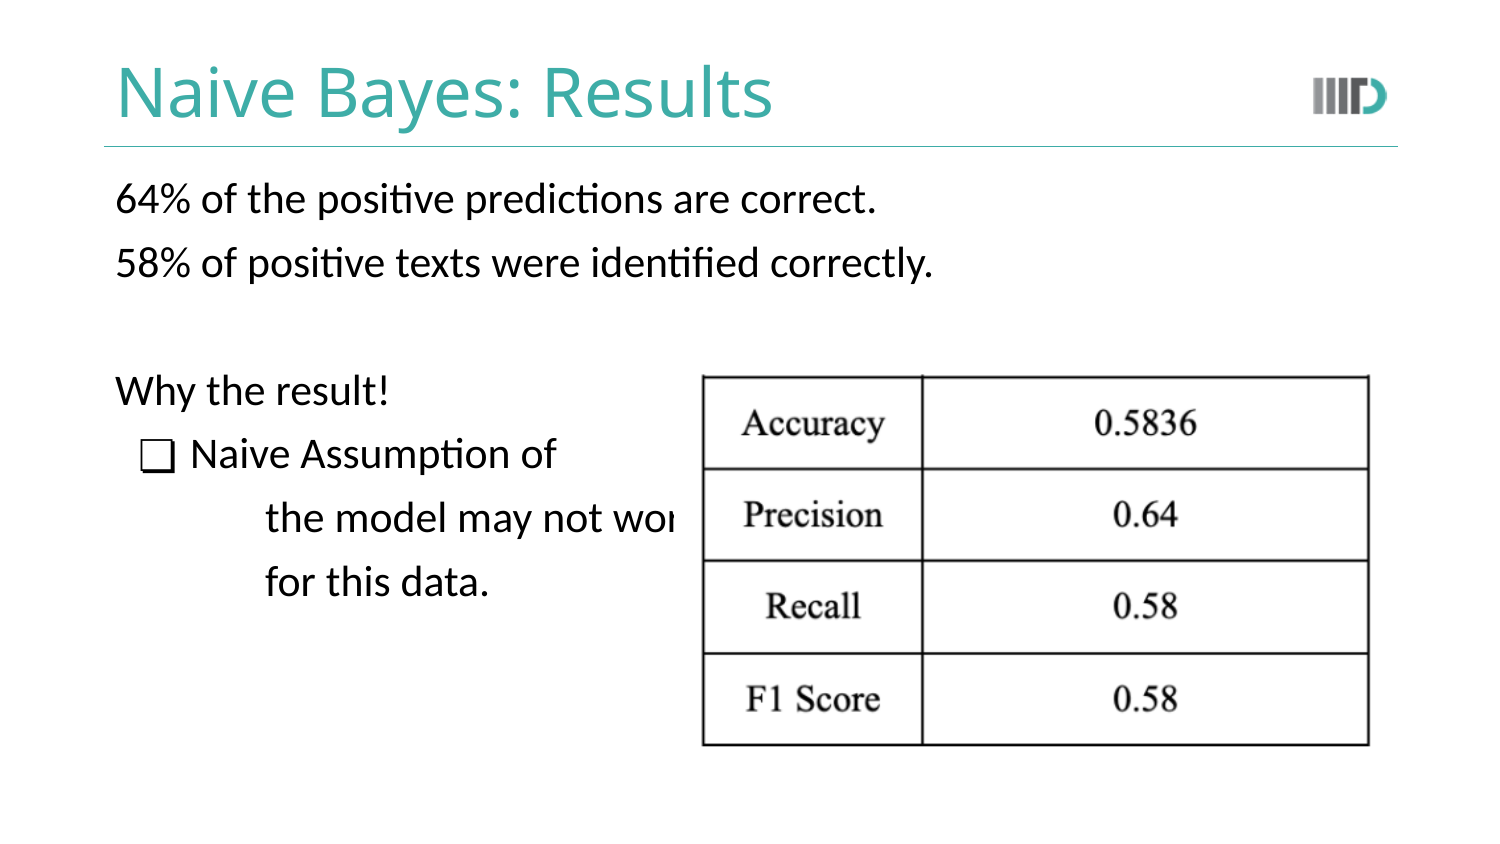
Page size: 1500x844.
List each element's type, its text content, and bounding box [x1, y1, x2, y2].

picture [673, 348, 1398, 761]
list 64% of the positive predictions are correct. 58% of positive texts were identified correctly. Why the result! Naive Assumption of the model may not work for this data. [103, 169, 1398, 761]
picture [1299, 68, 1398, 124]
title Naive Bayes: Results [103, 45, 1267, 147]
